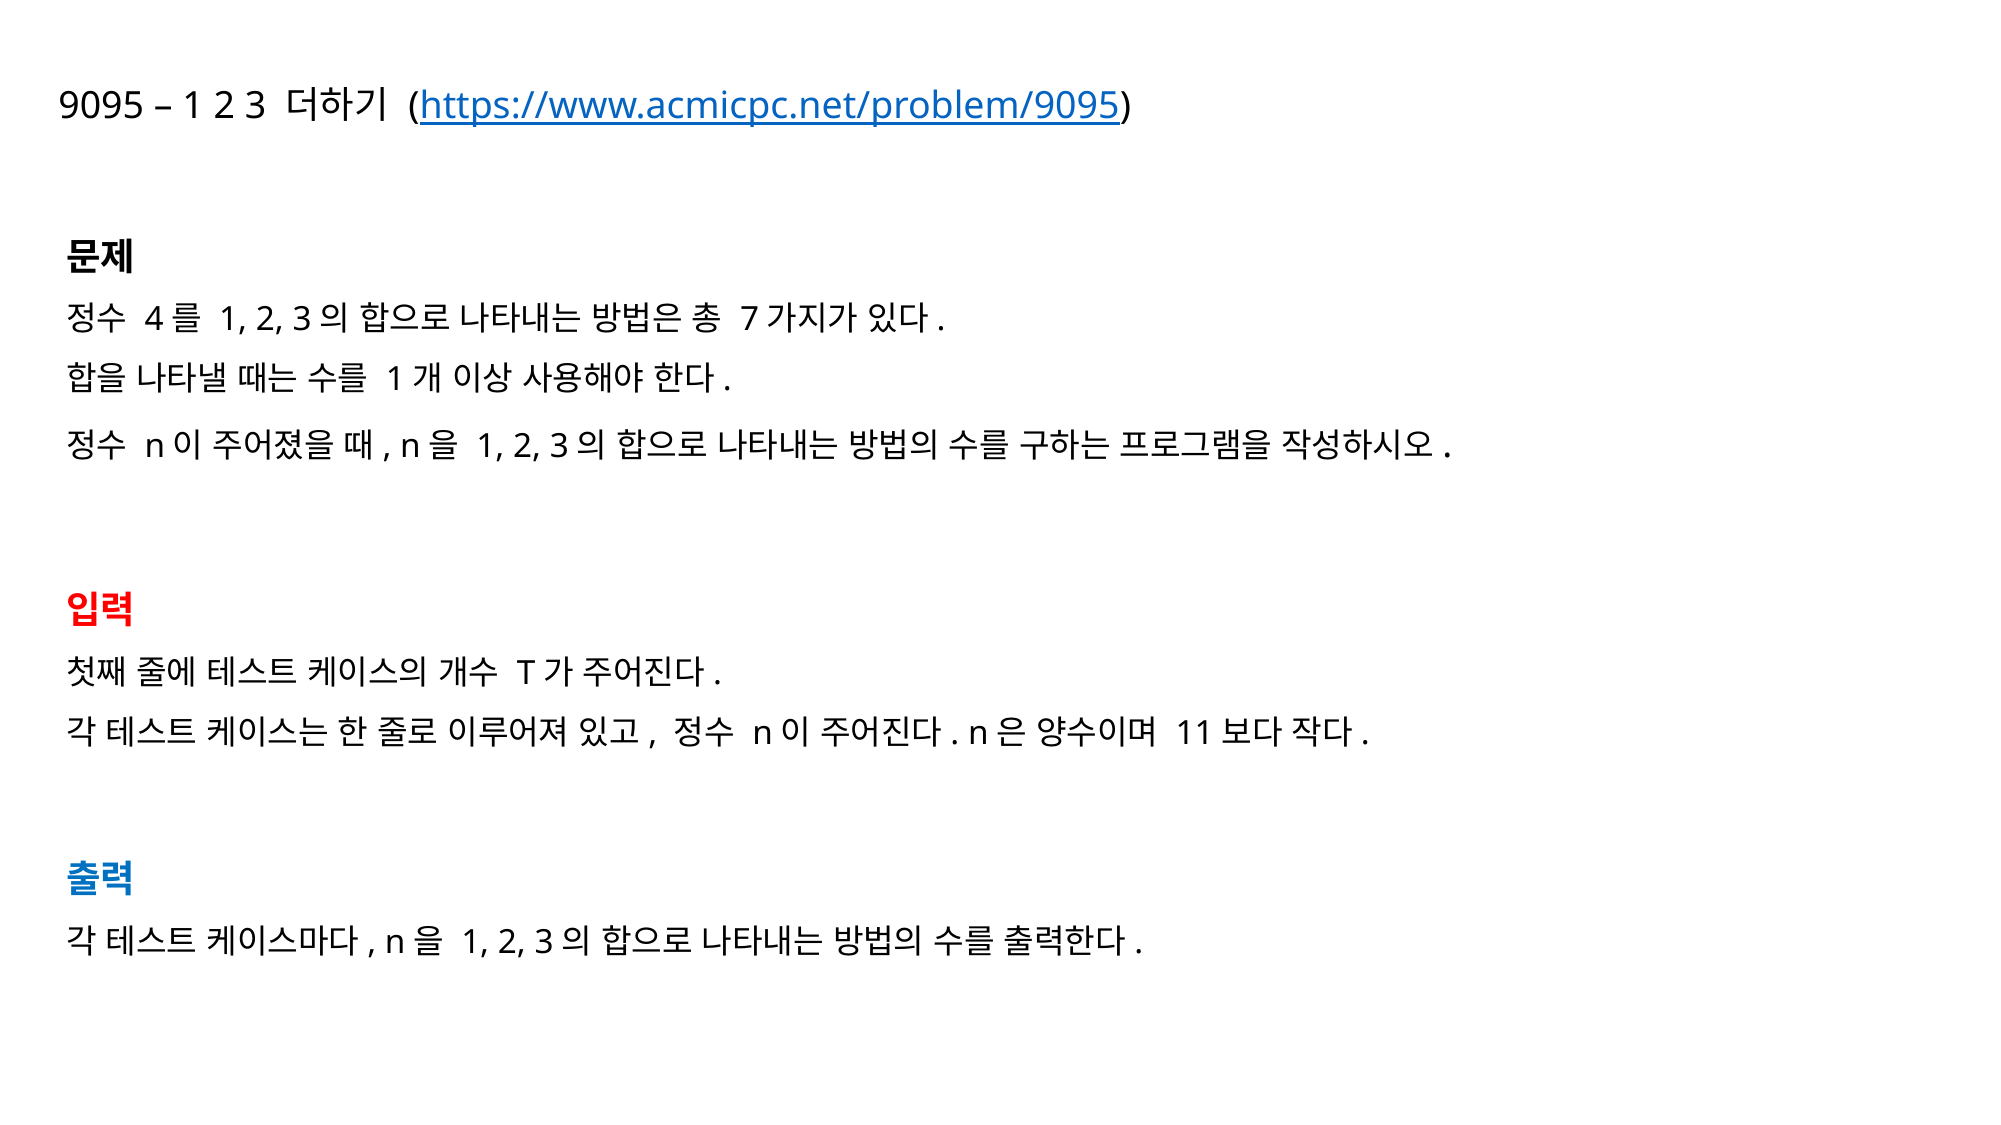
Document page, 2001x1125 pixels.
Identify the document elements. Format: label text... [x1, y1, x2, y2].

text_box 입력 첫째 줄에 테스트 케이스의 개수 T가 주어진다. 각 테스트 케이스는 한 줄로 이루어져 있고, 정수 n이 주어진다. n은 양수이며 11보다 작다. [51, 556, 1813, 759]
text_box 문제 정수 4를 1, 2, 3의 합으로 나타내는 방법은 총 7가지가 있다. 합을 나타낼 때는 수를 1개 이상 사용해야 한다. 정수 n이 주어졌을 때, n을 1, 2, 3의 합으로 나타내는 방법의 수를 구하는 프로그램을 작성하시오. [51, 202, 1940, 473]
text_box 9095 – 1 2 3 더하기 (https://www.acmicpc.net/problem/9095) [43, 48, 1147, 140]
text_box 출력 각 테스트 케이스마다, n을 1, 2, 3의 합으로 나타내는 방법의 수를 출력한다. [51, 825, 1813, 968]
